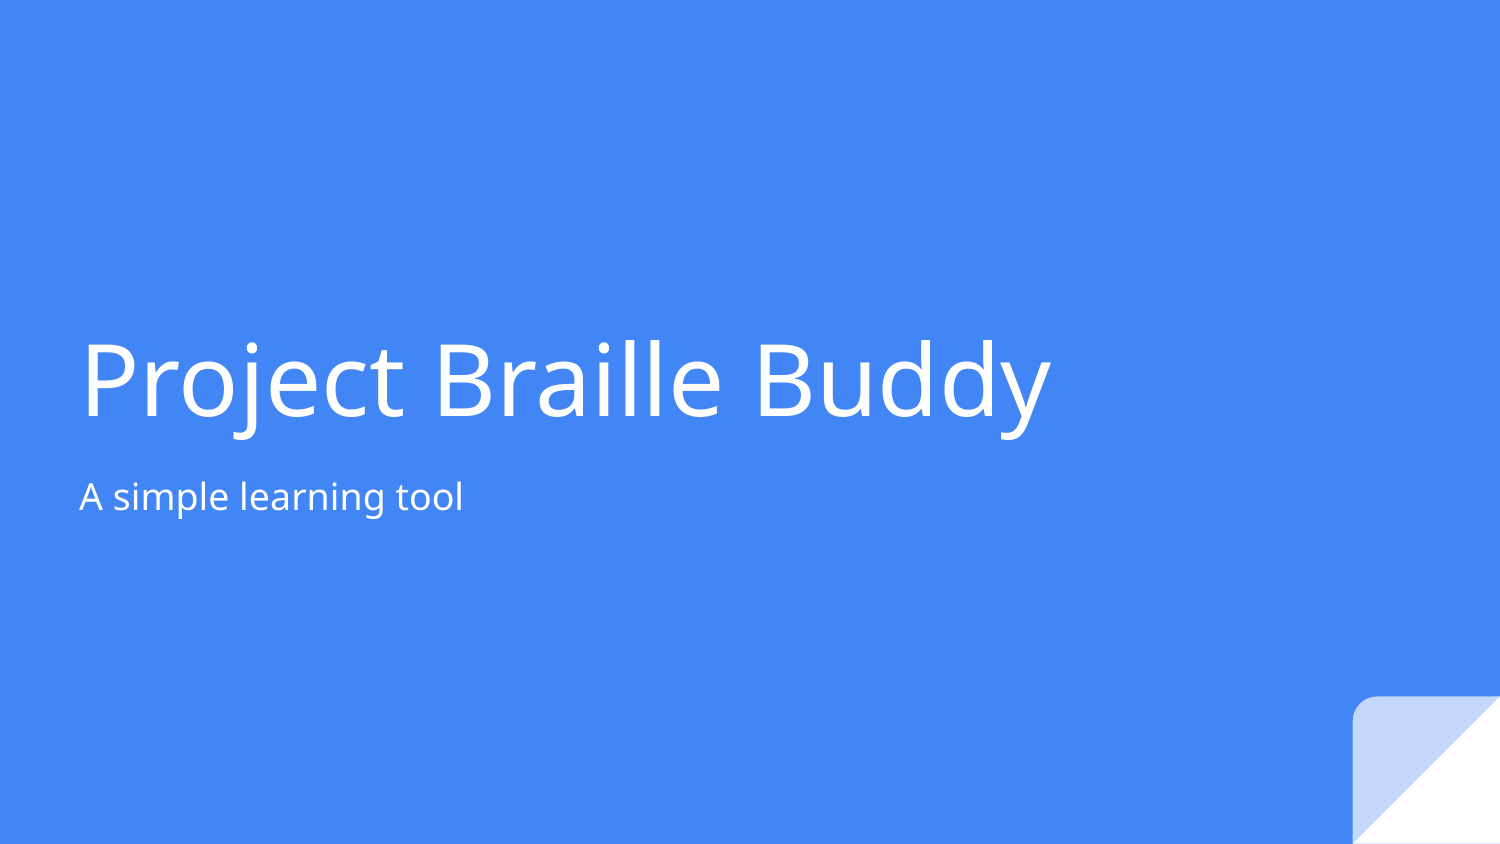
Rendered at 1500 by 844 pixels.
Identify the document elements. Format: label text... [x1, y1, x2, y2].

subtitle A simple learning tool [64, 457, 1413, 529]
title Project Braille Buddy [64, 298, 1413, 452]
